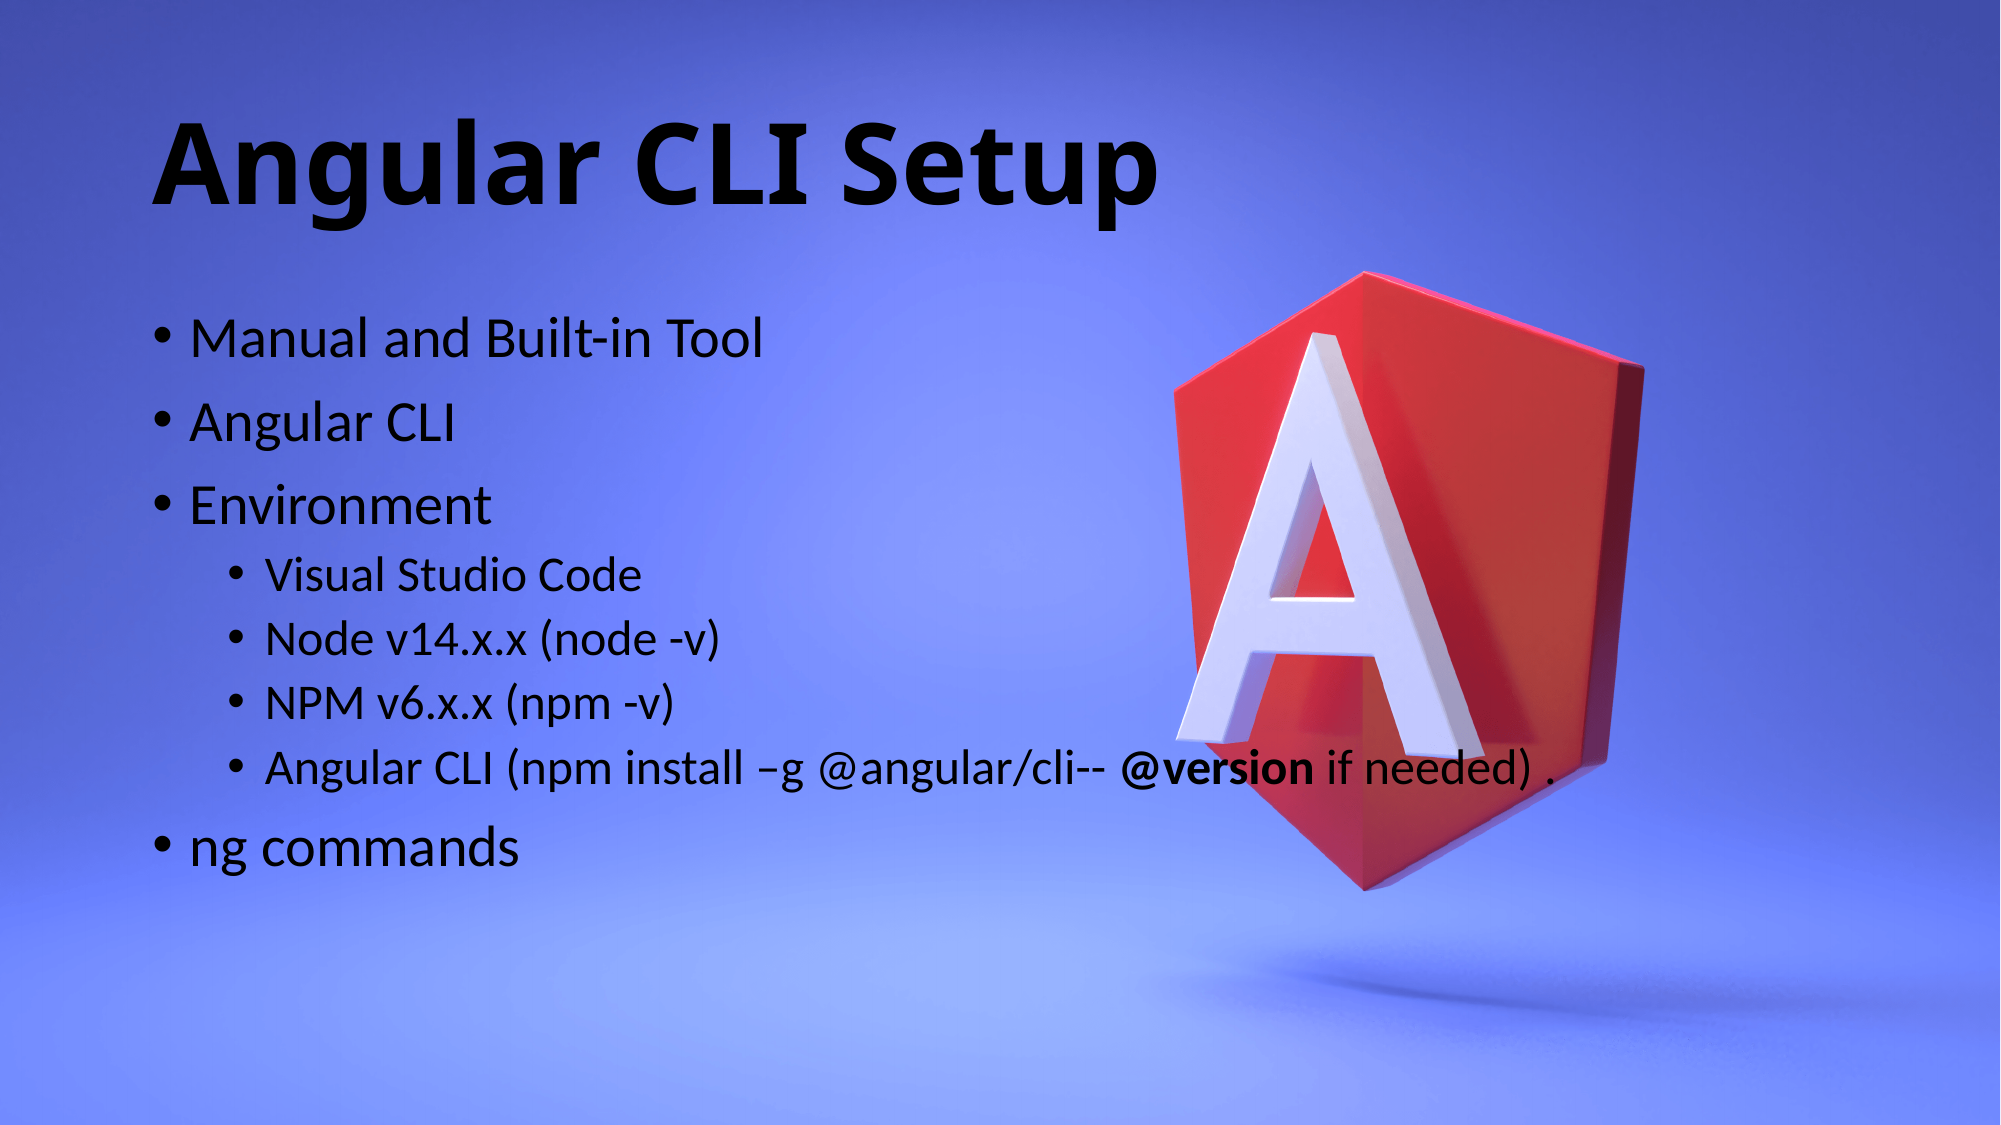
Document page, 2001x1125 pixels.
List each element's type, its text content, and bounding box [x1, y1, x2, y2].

list Manual and Built-in Tool Angular CLI Environment Visual Studio Code Node v14.x.x (node -v) NPM v6.x.x (npm -v) Angular CLI (npm install –g @angular/cli-- @version if needed) . ng commands [137, 299, 1863, 1014]
picture [0, 0, 2001, 1125]
title Angular CLI Setup [137, 59, 1863, 278]
